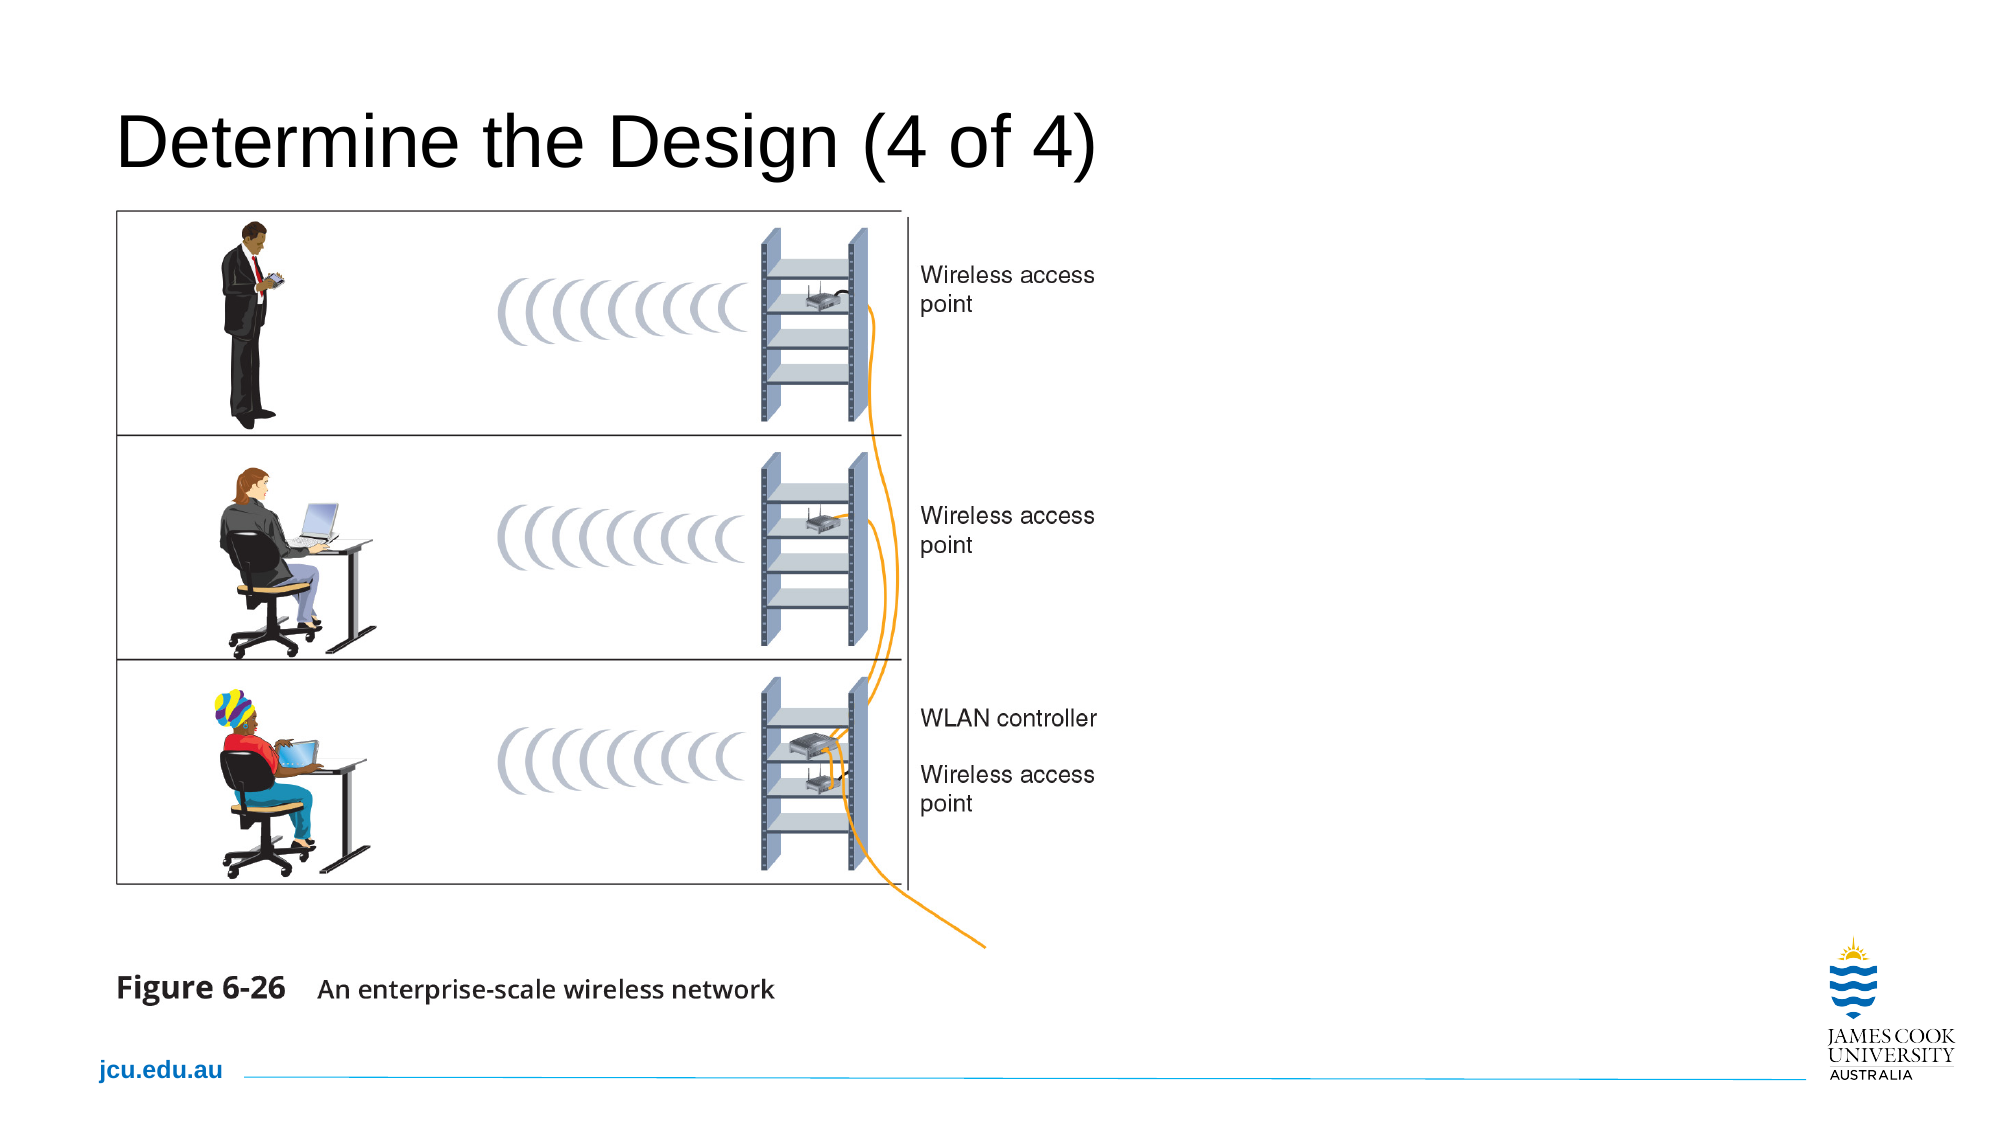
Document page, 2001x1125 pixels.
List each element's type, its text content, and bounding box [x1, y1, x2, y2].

title Determine the Design (4 of 4) [100, 95, 1863, 278]
picture [1827, 934, 1956, 1080]
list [114, 208, 1098, 1007]
